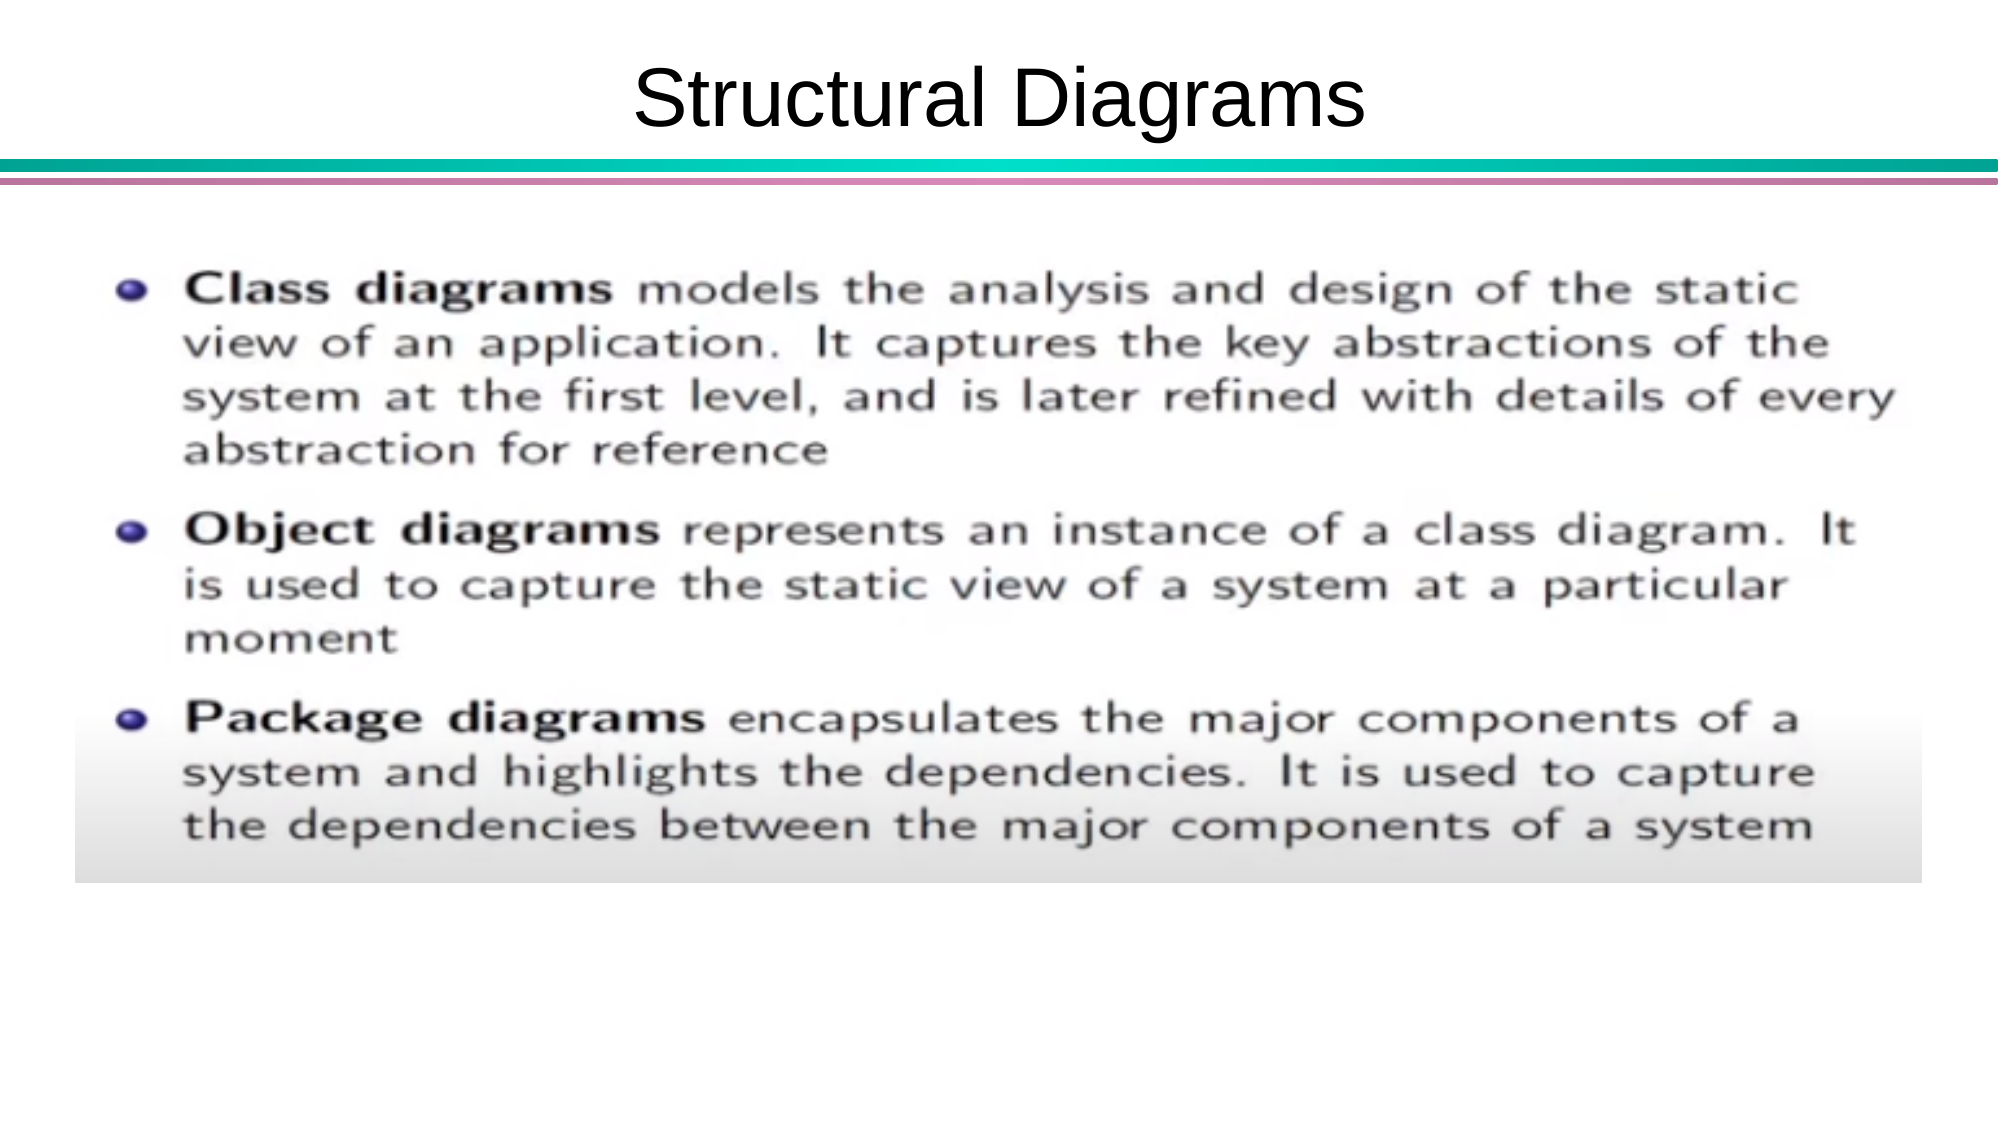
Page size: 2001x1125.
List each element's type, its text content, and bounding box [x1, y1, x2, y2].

picture [74, 240, 1922, 884]
title Structural Diagrams [33, 50, 1967, 150]
